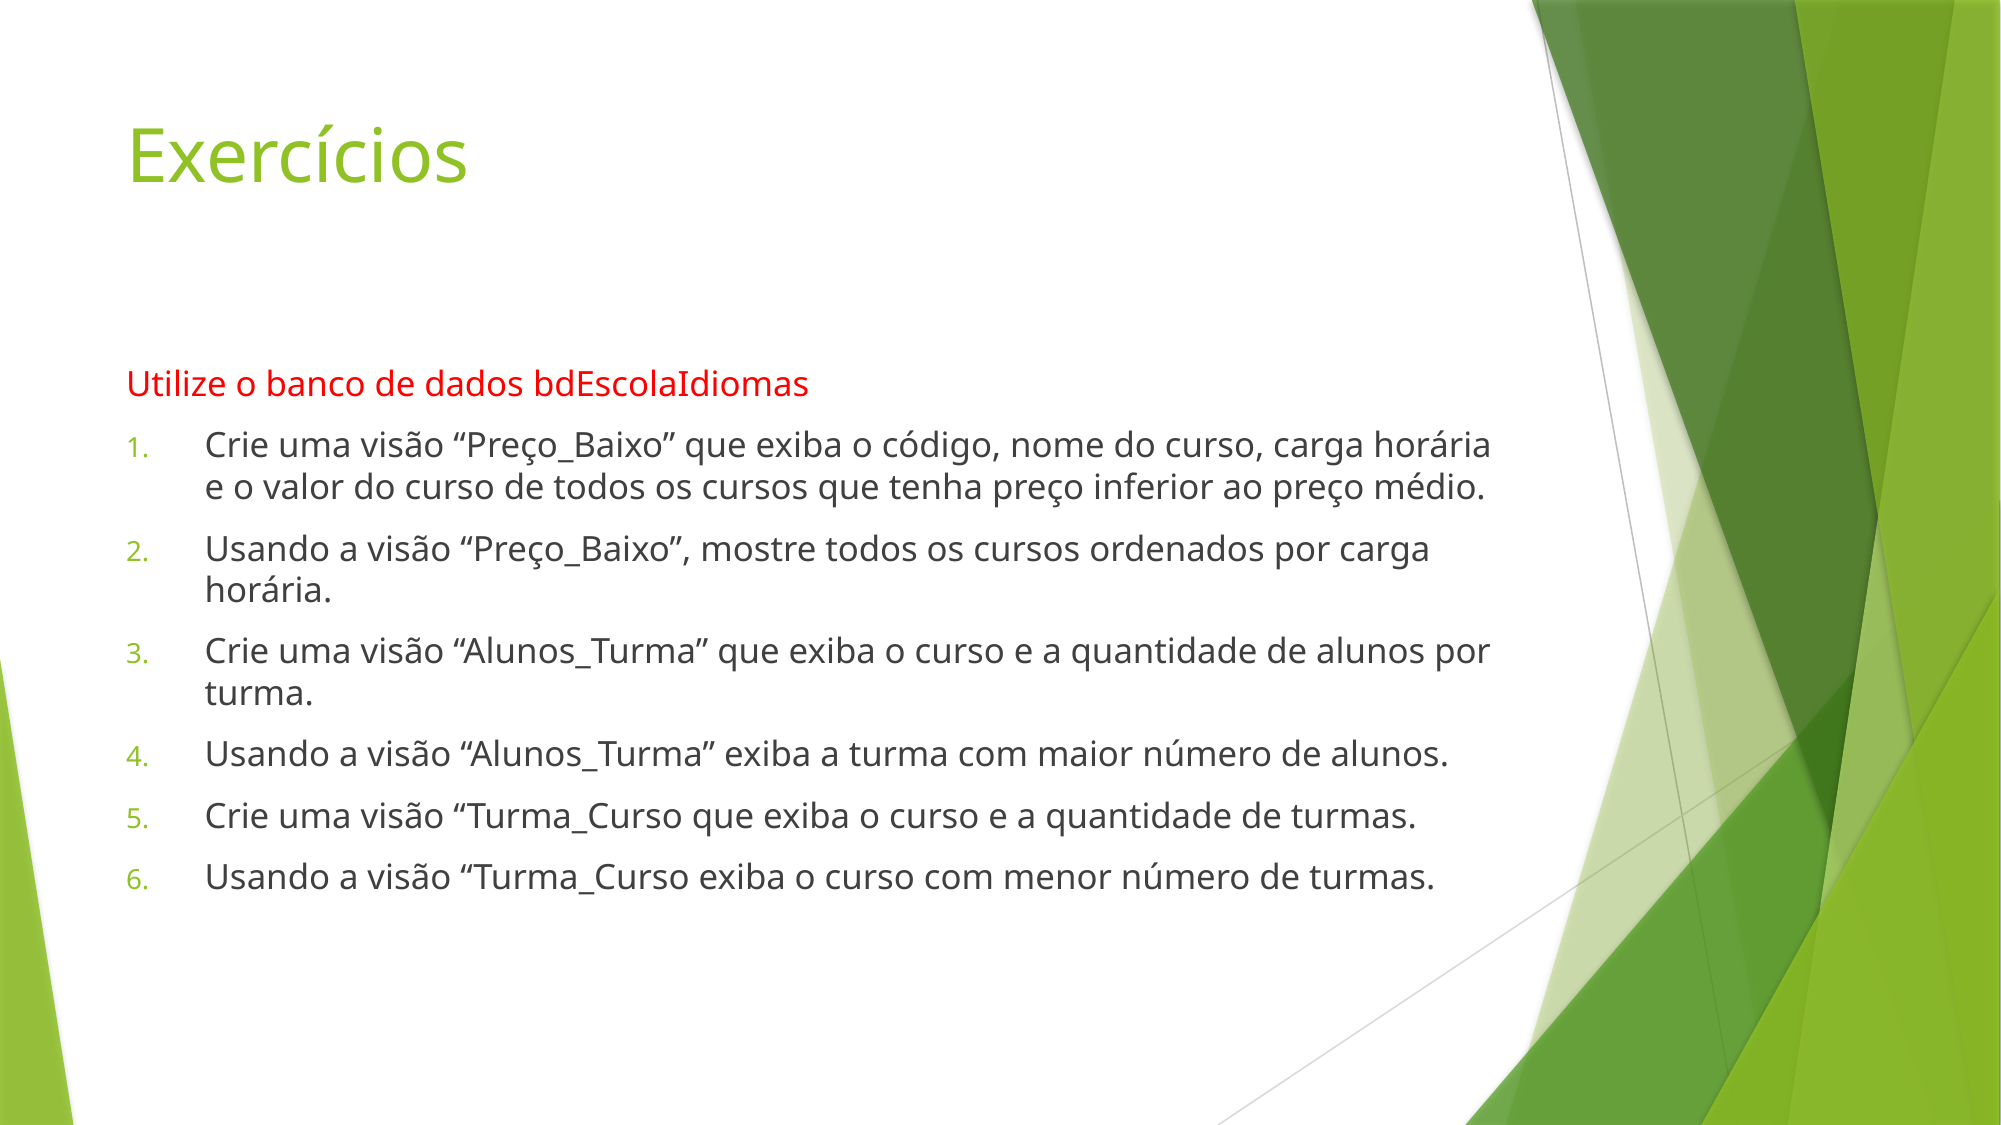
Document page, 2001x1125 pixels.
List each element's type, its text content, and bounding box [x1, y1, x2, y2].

list Utilize o banco de dados bdEscolaIdiomas Crie uma visão “Preço_Baixo” que exiba o código, nome do curso, carga horária e o valor do curso de todos os cursos que tenha preço inferior ao preço médio. Usando a visão “Preço_Baixo”, mostre todos os cursos ordenados por carga horária. Crie uma visão “Alunos_Turma” que exiba o curso e a quantidade de alunos por turma. Usando a visão “Alunos_Turma” exiba a turma com maior número de alunos. Crie uma visão “Turma_Curso que exiba o curso e a quantidade de turmas. Usando a visão “Turma_Curso exiba o curso com menor número de turmas. [111, 354, 1522, 992]
title Exercícios [111, 99, 1522, 317]
